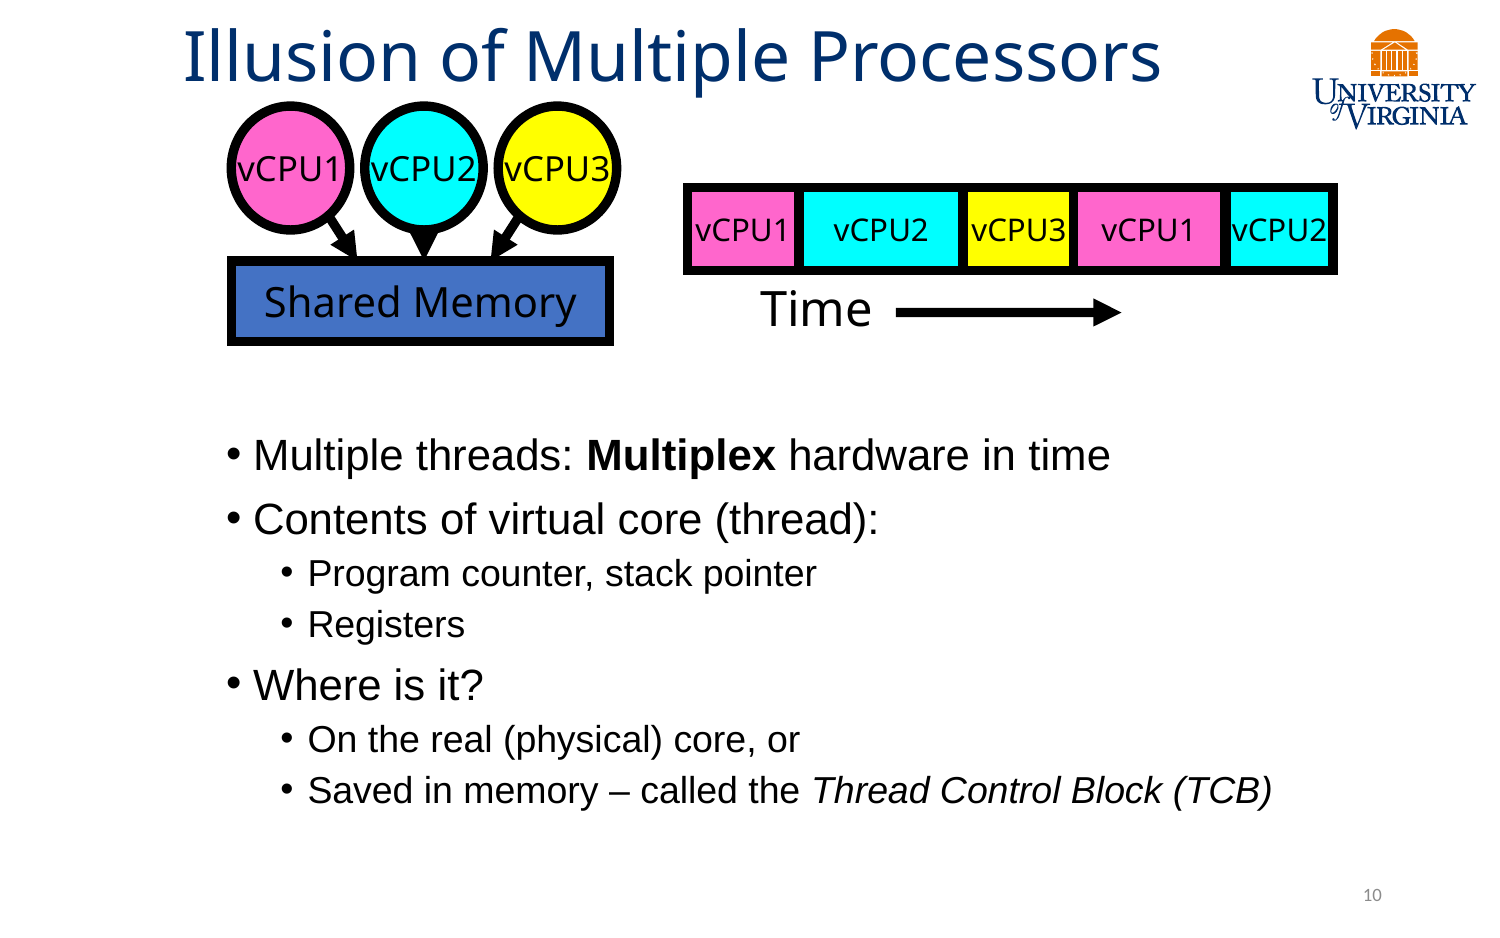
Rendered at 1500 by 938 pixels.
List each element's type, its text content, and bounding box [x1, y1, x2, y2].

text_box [231, 106, 617, 342]
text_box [687, 187, 1334, 345]
slide_number 10 [1059, 868, 1397, 919]
title Illusion of Multiple Processors [168, 4, 1247, 114]
list Multiple threads: Multiplex hardware in time Contents of virtual core (thread): Program counter, stack pointer Registers Where is it? On the real (physical) core, or Saved in memory – called the Thread Control Block (TCB) [210, 419, 1289, 846]
